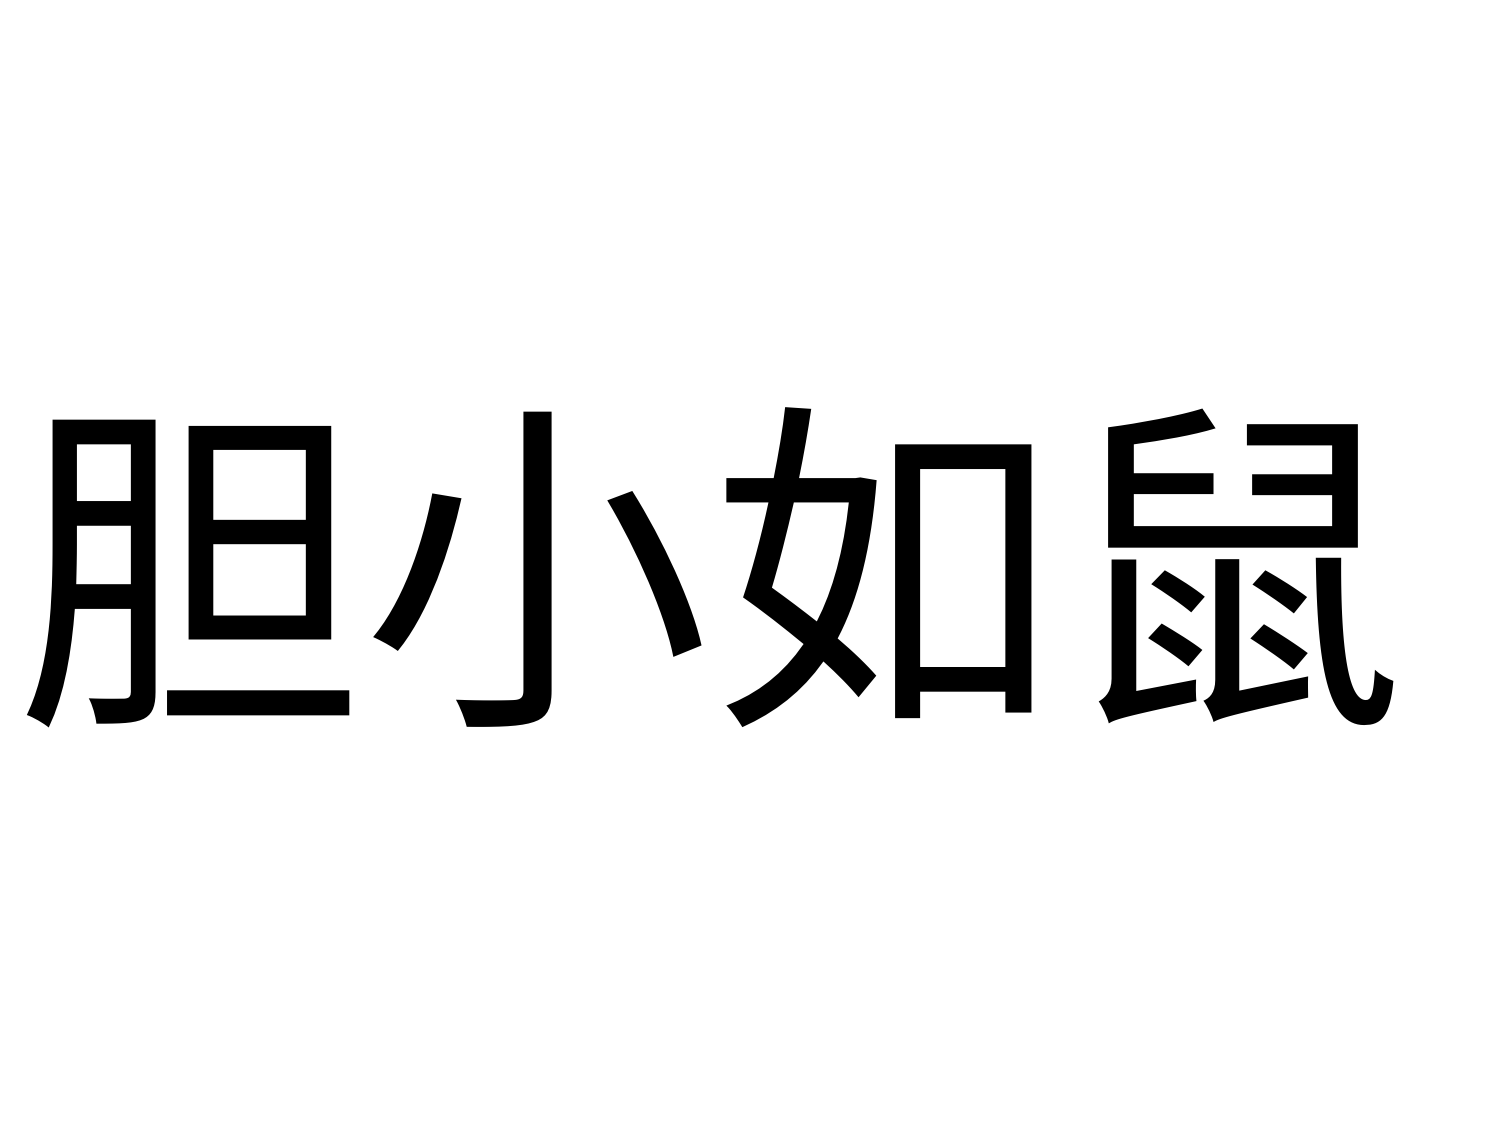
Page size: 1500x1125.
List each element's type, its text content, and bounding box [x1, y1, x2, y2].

text_box 胆小如鼠 [0, 344, 1500, 777]
